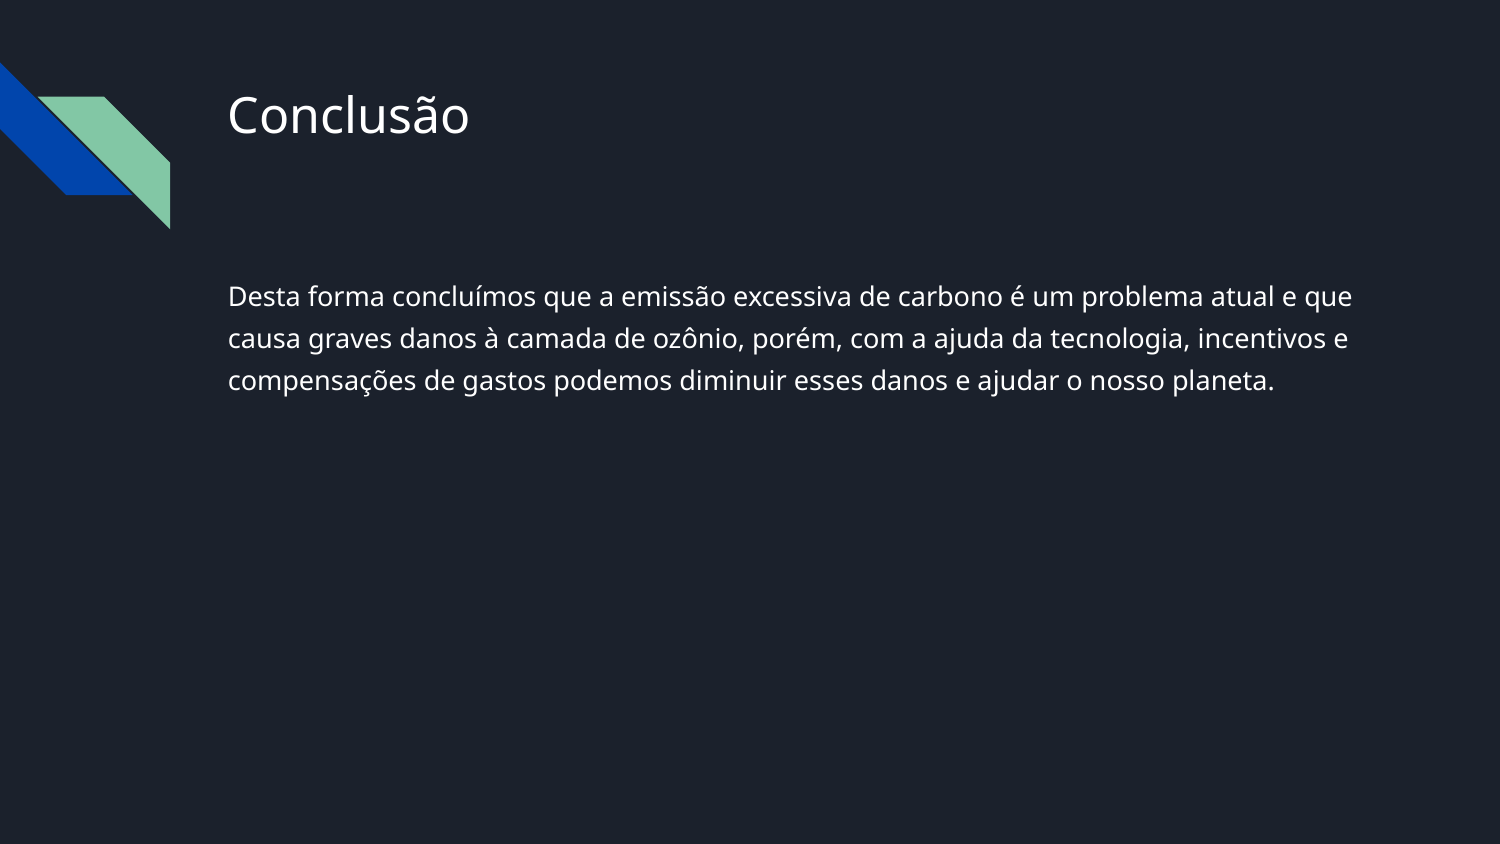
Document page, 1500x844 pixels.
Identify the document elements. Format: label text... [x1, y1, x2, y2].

title Conclusão [212, 64, 1368, 215]
list Desta forma concluímos que a emissão excessiva de carbono é um problema atual e que causa graves danos à camada de ozônio, porém, com a ajuda da tecnologia, incentivos e compensações de gastos podemos diminuir esses danos e ajudar o nosso planeta. [212, 257, 1368, 735]
